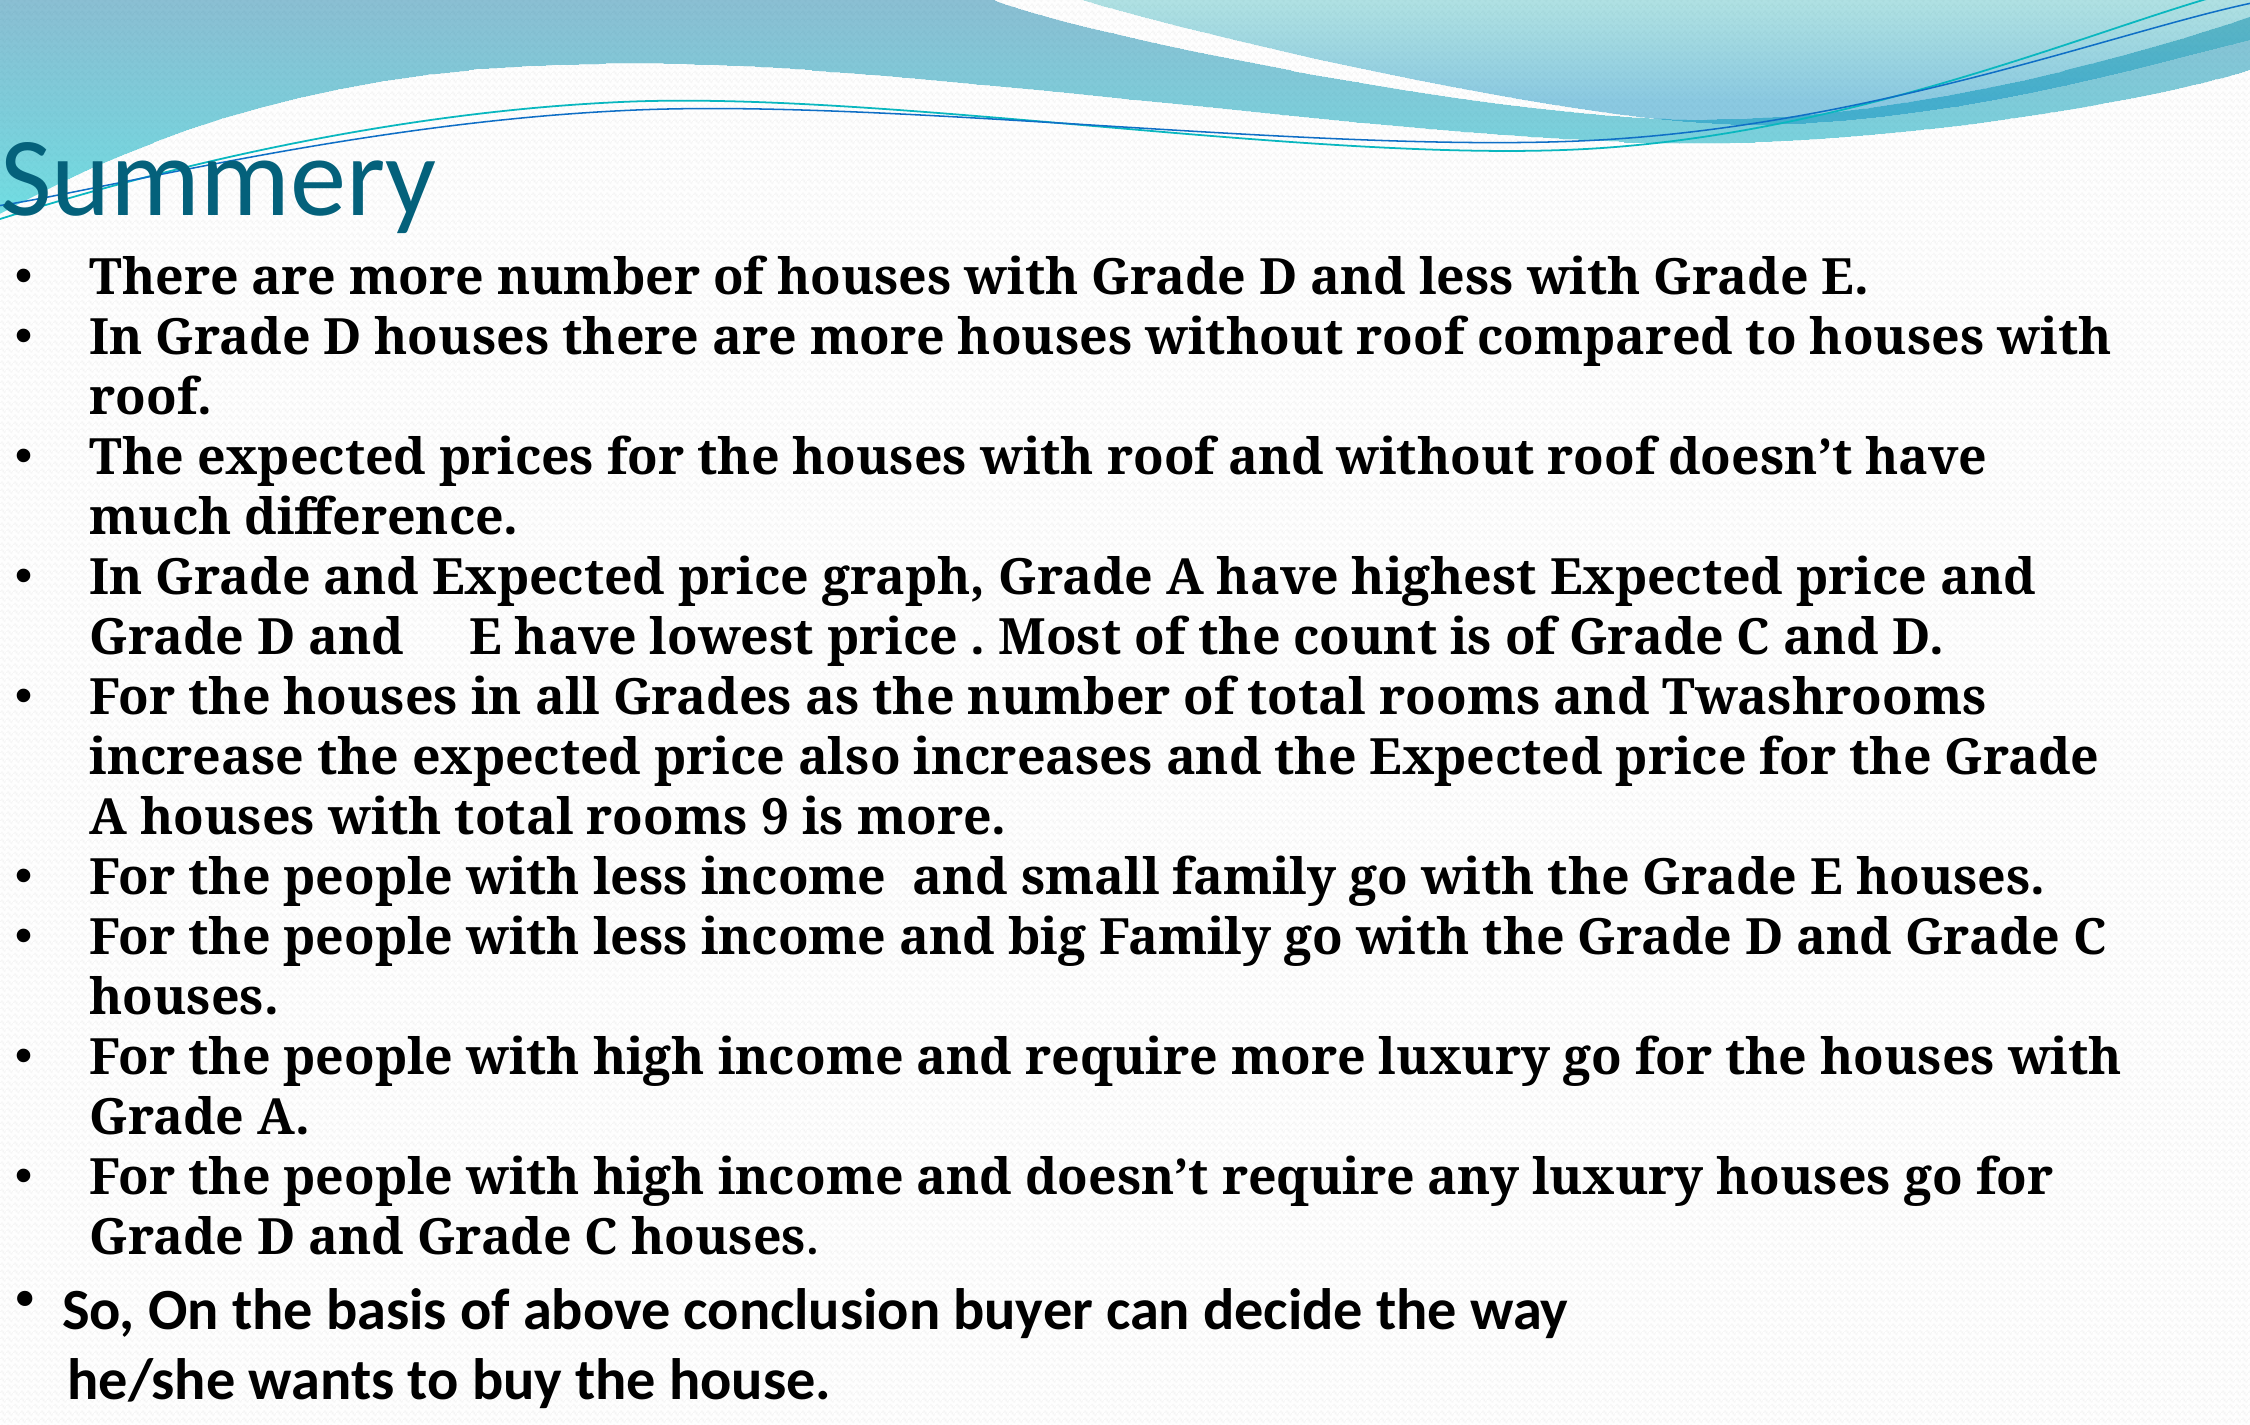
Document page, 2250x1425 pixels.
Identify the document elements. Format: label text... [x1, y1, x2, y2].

text_box So, On the basis of above conclusion buyer can decide the way he/she wants to buy the house. [0, 1263, 2213, 1419]
text_box There are more number of houses with Grade D and less with Grade E. In Grade D houses there are more houses without roof compared to houses with roof. The expected prices for the houses with roof and without roof doesn’t have much difference. In Grade and Expected price graph, Grade A have highest Expected price and Grade D and E have lowest price . Most of the count is of Grade C and D. For the houses in all Grades as the number of total rooms and Twashrooms increase the expected price also increases and the Expected price for the Grade A houses with total rooms 9 is more. For the people with less income and small family go with the Grade E houses. For the people with less income and big Family go with the Grade D and Grade C houses. For the people with high income and require more luxury go for the houses with Grade A. For the people with high income and doesn’t require any luxury houses go for Grade D and Grade C houses. [0, 237, 2138, 1263]
title Summery [0, 0, 2025, 237]
